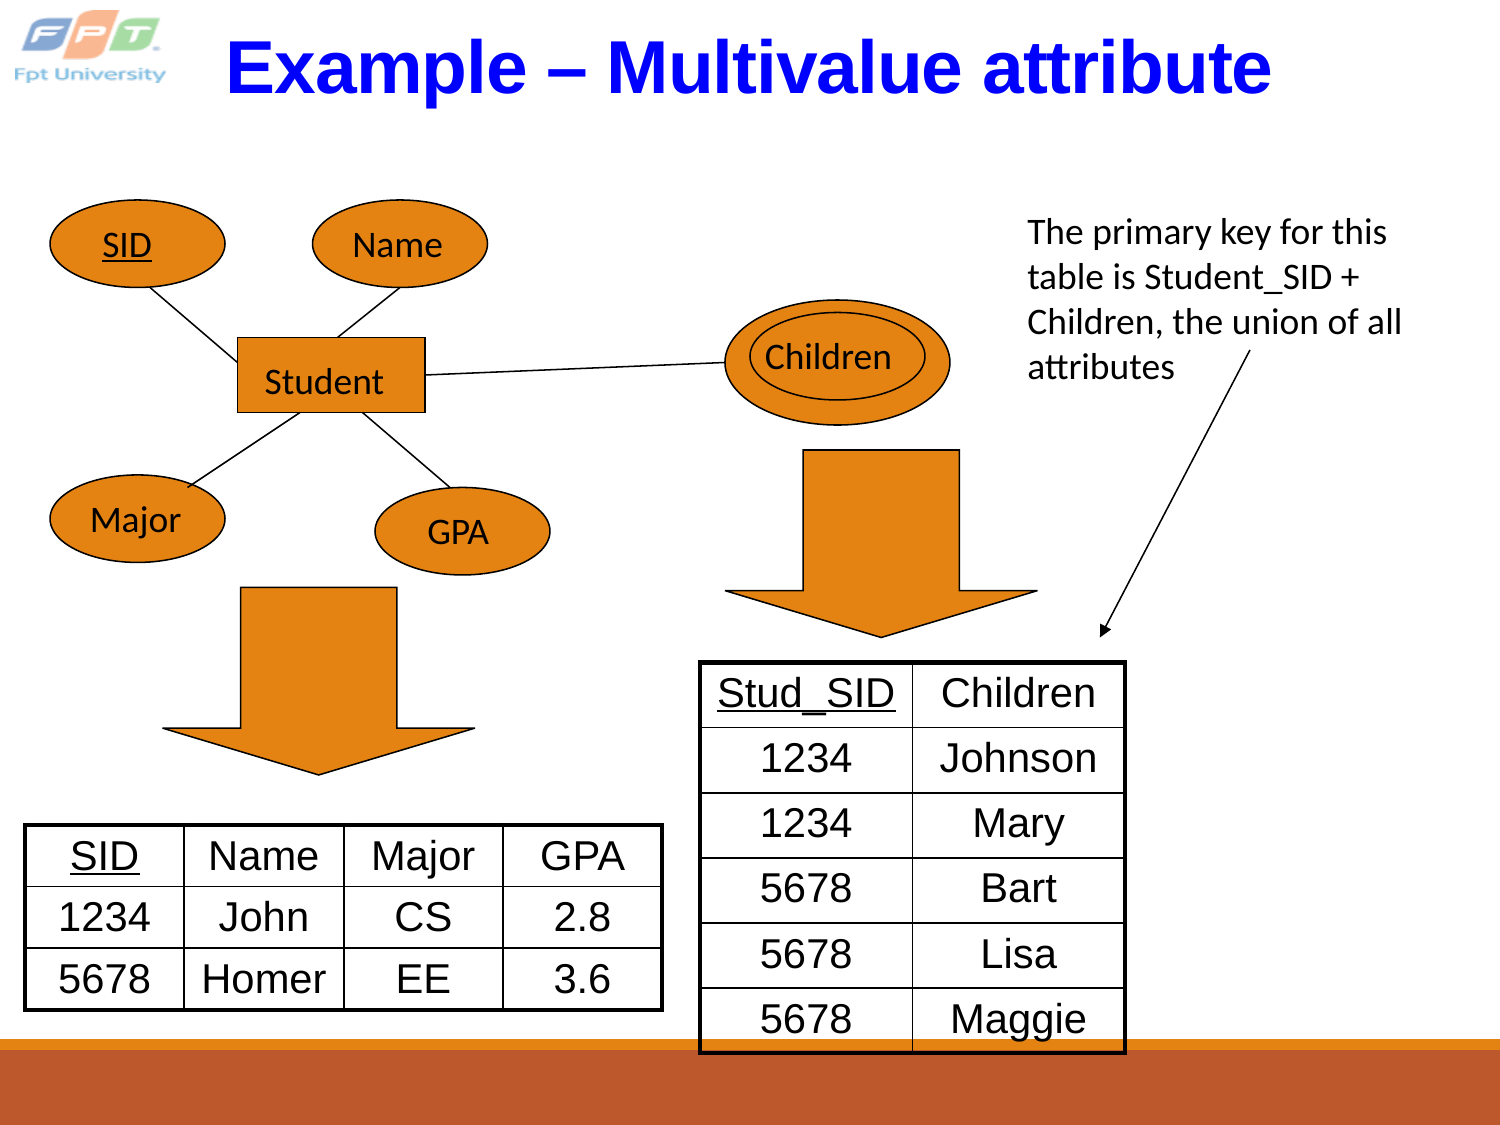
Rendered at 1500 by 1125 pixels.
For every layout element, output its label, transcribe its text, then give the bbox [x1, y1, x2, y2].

table_cell 1234 [702, 794, 912, 857]
table_cell 5678 [702, 989, 912, 1051]
text_box GPA [412, 499, 525, 560]
table_header GPA [504, 827, 660, 886]
table_cell 5678 [27, 949, 183, 1008]
text_box [312, 213, 465, 288]
table_header Children [913, 665, 1123, 727]
table_header Name [185, 827, 343, 886]
text_box [50, 199, 203, 288]
text_box Name [337, 212, 475, 273]
text_box [237, 337, 425, 413]
table_cell Maggie [913, 989, 1123, 1051]
table_cell 1234 [27, 887, 183, 947]
text_box [475, 221, 488, 267]
text_box [375, 487, 550, 575]
table_cell 5678 [702, 924, 912, 987]
text_box [724, 450, 1038, 638]
text_box [77, 474, 198, 487]
text_box [213, 221, 226, 266]
text_box SID [87, 212, 213, 273]
text_box [339, 199, 461, 212]
table_cell 5678 [702, 859, 912, 922]
table_cell Mary [913, 794, 1123, 857]
table_cell 3.6 [504, 949, 660, 1008]
table_cell EE [345, 949, 502, 1008]
text_box [50, 488, 226, 563]
table_cell Lisa [913, 924, 1123, 987]
table_header Major [345, 827, 502, 886]
text_box [724, 299, 950, 426]
text_box [162, 587, 475, 775]
table_cell John [185, 887, 343, 947]
table_cell Johnson [913, 728, 1123, 792]
table_cell Homer [185, 949, 343, 1008]
title Example – Multivalue attribute [75, 24, 1425, 213]
table_header Stud_SID [702, 665, 912, 727]
text_box [778, 312, 897, 324]
text_box Student [249, 349, 413, 410]
text_box [1099, 349, 1251, 638]
table_cell 8 [15, 10, 166, 83]
table_cell CS [345, 887, 502, 947]
table_cell Bart [913, 859, 1123, 922]
text_box The primary key for this table is Student_SID + Children, the union of all attributes [1012, 199, 1463, 395]
text_box [771, 385, 904, 400]
text_box Major [75, 487, 200, 548]
table_cell 1234 [702, 728, 912, 792]
table_header SID [27, 827, 183, 886]
text_box Children [750, 324, 925, 385]
table_cell 2.8 [504, 887, 660, 947]
